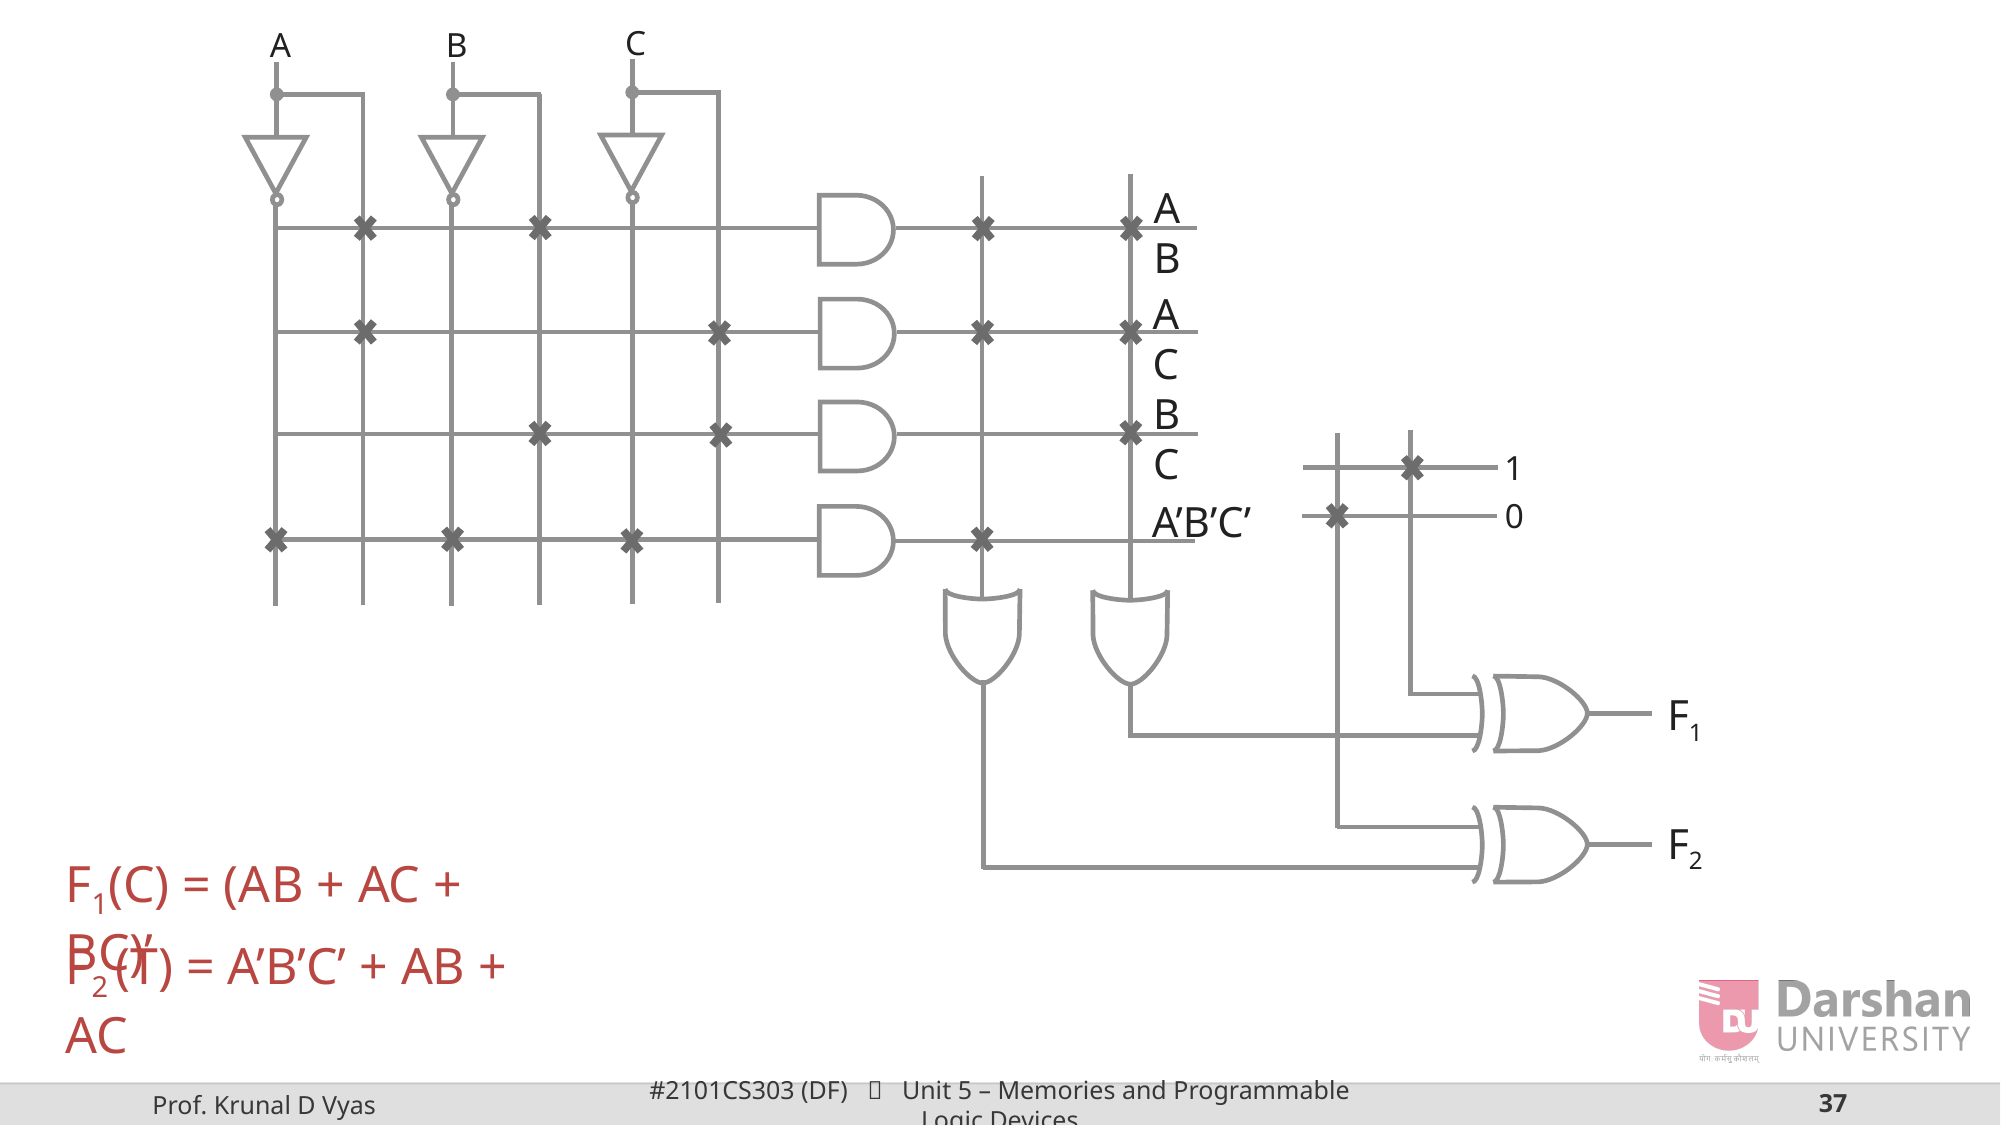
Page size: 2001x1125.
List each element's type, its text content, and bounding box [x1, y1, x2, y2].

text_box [935, 598, 1030, 674]
text_box [1131, 214, 1145, 243]
text_box [707, 420, 718, 450]
text_box [352, 213, 362, 243]
text_box [619, 526, 632, 556]
text_box [983, 214, 997, 243]
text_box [559, 100, 703, 162]
text_box [1324, 501, 1337, 530]
text_box F2 [1653, 810, 1718, 853]
text_box [983, 318, 996, 347]
text_box 0 [1489, 487, 1528, 540]
text_box [527, 419, 539, 448]
text_box [818, 505, 895, 577]
text_box [983, 525, 996, 554]
text_box C [610, 14, 649, 66]
text_box [1117, 318, 1130, 347]
text_box [549, 216, 554, 225]
text_box F1 [1653, 681, 1718, 725]
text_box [1699, 980, 1970, 1063]
text_box [352, 317, 362, 347]
text_box [970, 214, 982, 243]
text_box [1401, 453, 1410, 482]
text_box [706, 318, 718, 348]
text_box [1118, 214, 1130, 243]
text_box [1131, 318, 1144, 347]
text_box [540, 419, 546, 448]
text_box [276, 525, 289, 554]
text_box [452, 525, 466, 554]
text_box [380, 102, 524, 164]
text_box [819, 400, 896, 472]
text_box [527, 213, 539, 242]
text_box AC [1137, 280, 1217, 322]
text_box [719, 420, 734, 450]
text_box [1083, 599, 1178, 675]
text_box A’B’C’ [1137, 488, 1277, 550]
text_box F2 (T) = A’B’C’ + AB + AC [50, 927, 567, 1071]
text_box A [255, 16, 293, 69]
text_box 1 [1489, 439, 1528, 487]
text_box [1411, 453, 1426, 482]
text_box [1117, 418, 1130, 447]
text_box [1472, 675, 1653, 751]
text_box [549, 230, 554, 239]
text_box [1472, 807, 1653, 883]
text_box [969, 318, 982, 347]
text_box [633, 526, 645, 556]
text_box AB [1138, 173, 1218, 215]
text_box [540, 213, 546, 242]
text_box [1131, 418, 1144, 447]
text_box [719, 318, 733, 348]
text_box [819, 298, 896, 370]
text_box [439, 525, 451, 554]
text_box [1338, 501, 1351, 530]
text_box F1(C) = (AB + AC + BC)’ [50, 844, 546, 927]
text_box [969, 525, 982, 554]
text_box [263, 525, 275, 554]
text_box B [431, 16, 470, 69]
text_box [204, 102, 348, 164]
text_box [818, 194, 895, 266]
text_box BC [1138, 380, 1218, 422]
text_box [364, 317, 379, 347]
text_box [364, 213, 379, 243]
